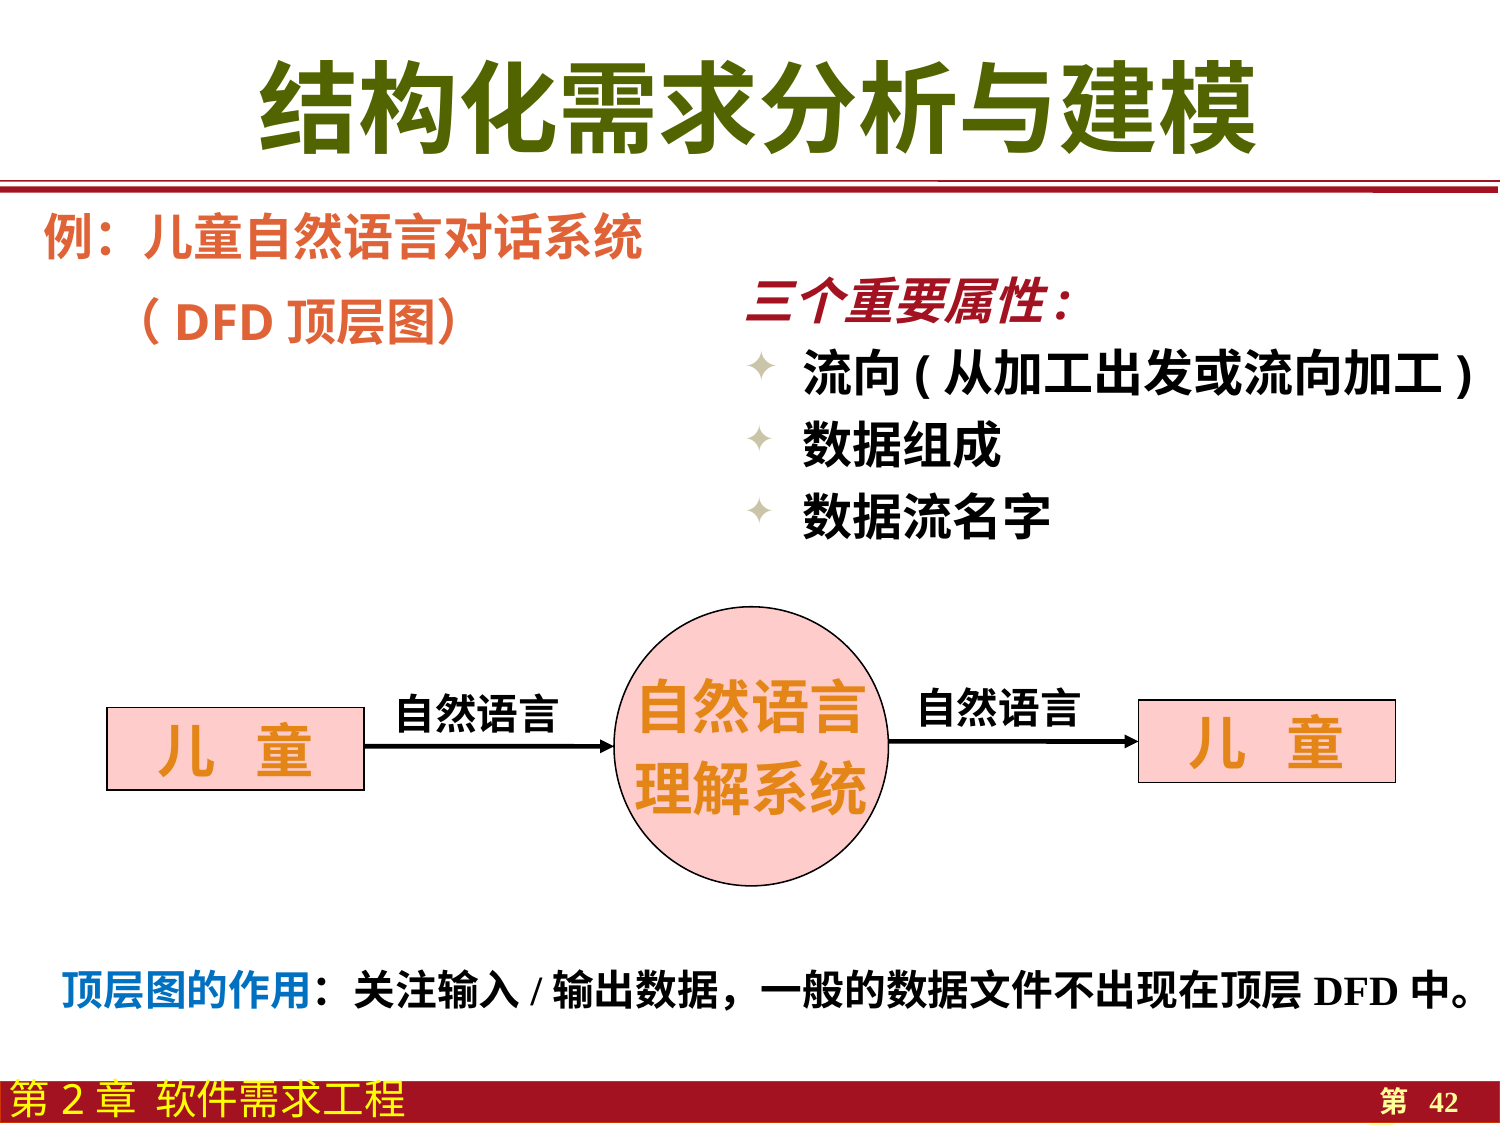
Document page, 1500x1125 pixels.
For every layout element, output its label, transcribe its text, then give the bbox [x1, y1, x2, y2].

text_box 结构化需求分析与建模 [243, 38, 1300, 174]
text_box 顶层图的作用：关注输入/输出数据，一般的数据文件不出现在顶层DFD中。 [46, 939, 1456, 1038]
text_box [106, 606, 1396, 887]
text_box 三个重要属性: 流向(从加工出发或流向加工) 数据组成 数据流名字 [728, 249, 1500, 553]
text_box 例：儿童自然语言对话系统 （DFD顶层图） [28, 198, 685, 358]
